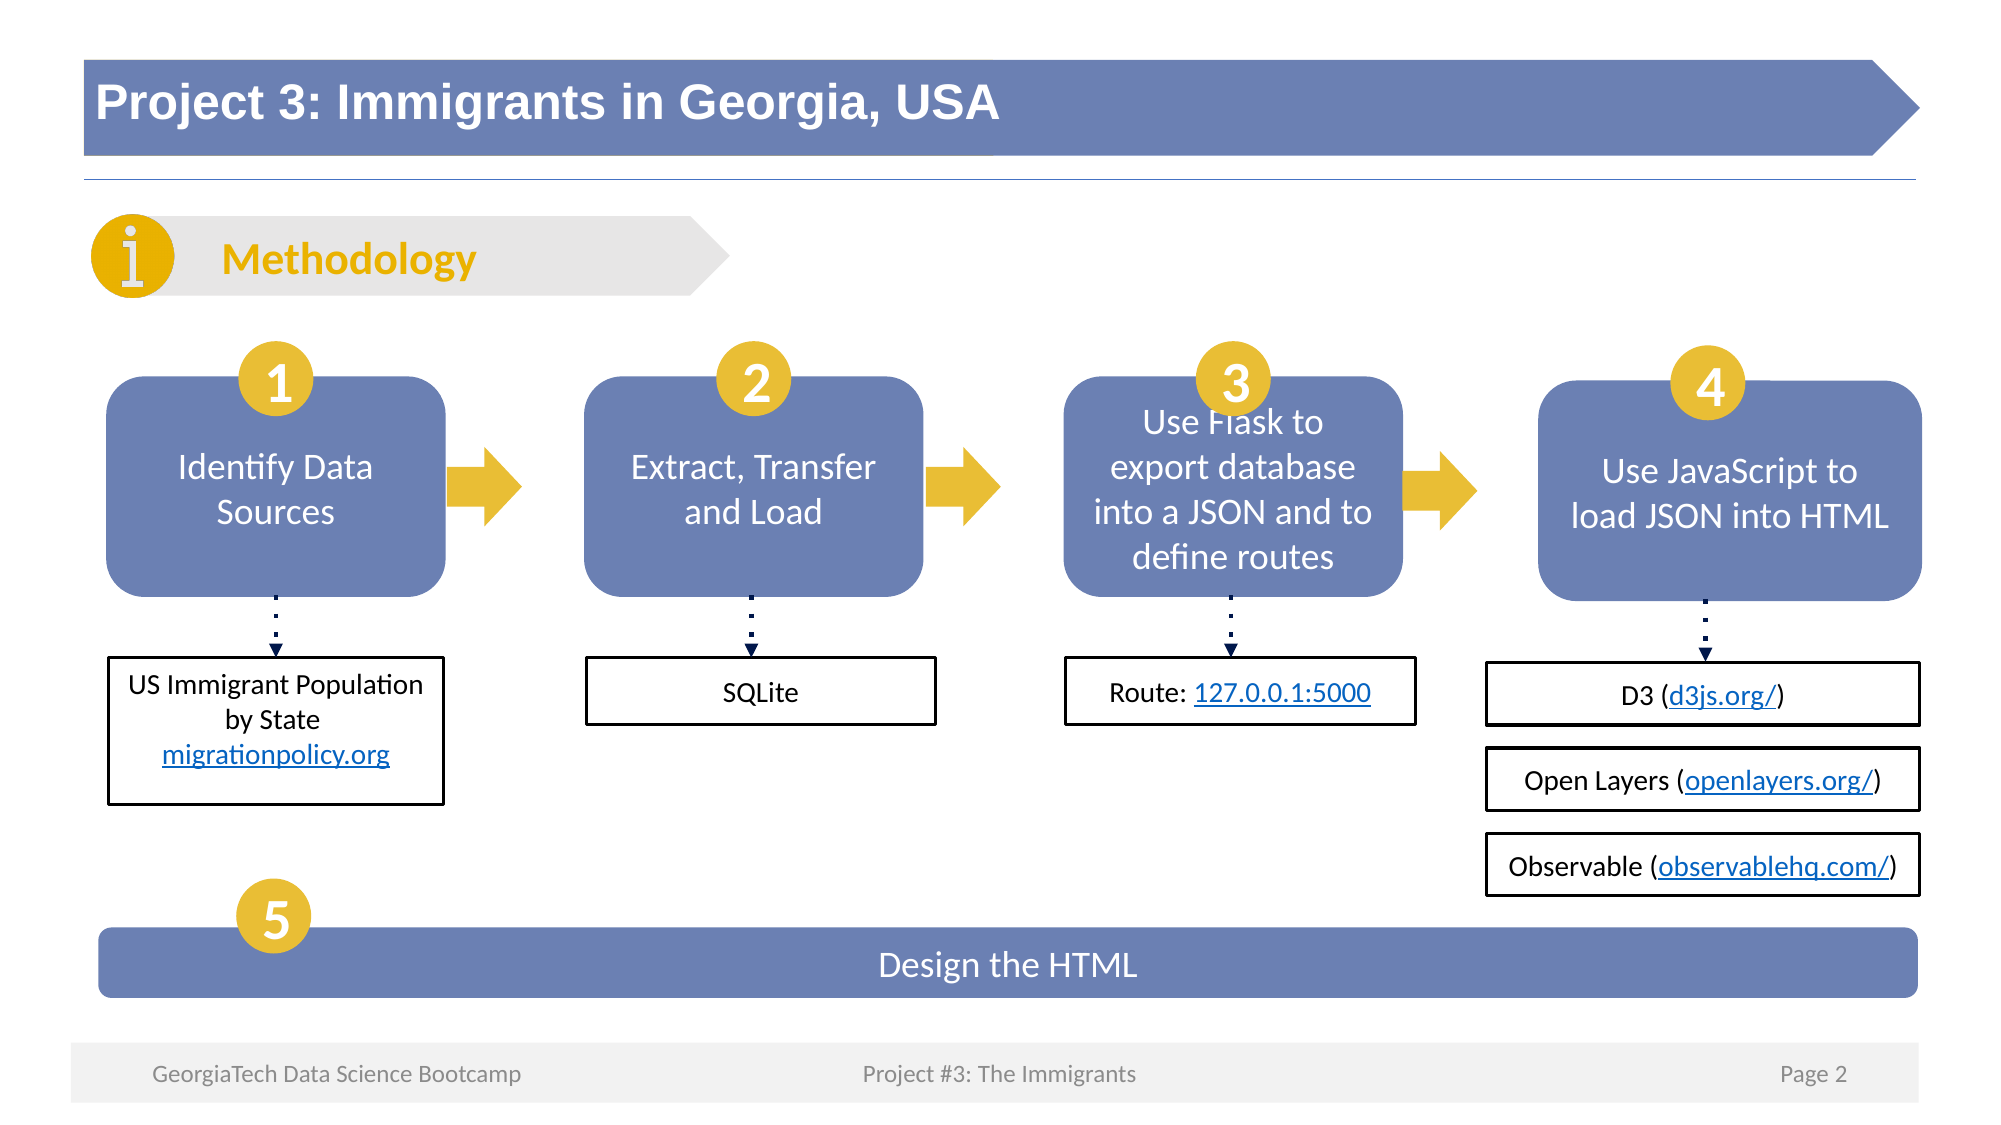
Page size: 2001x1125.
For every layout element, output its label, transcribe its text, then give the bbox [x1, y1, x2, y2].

text_box Identify Data Sources [108, 378, 444, 595]
text_box SQLite [586, 657, 936, 725]
text_box 4 [1670, 345, 1746, 421]
text_box Design the HTML [100, 929, 1916, 996]
text_box [1402, 451, 1478, 531]
text_box US Immigrant Population by State migrationpolicy.org [108, 657, 444, 805]
text_box Use JavaScript to load JSON into HTML [1540, 382, 1921, 599]
footer Project #3: The Immigrants [662, 1042, 1338, 1103]
slide_number Page 2 [1412, 1042, 1863, 1103]
text_box 3 [1195, 341, 1271, 417]
text_box 2 [716, 341, 792, 417]
text_box 5 [236, 878, 312, 954]
text_box Use Flask to export database into a JSON and to define routes [1065, 378, 1401, 595]
title Project 3: Immigrants in Georgia, USA [80, 42, 1240, 138]
text_box Extract, Transfer and Load [586, 378, 922, 595]
text_box [925, 446, 1001, 527]
text_box Open Layers (openlayers.org/) [1486, 747, 1920, 811]
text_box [79, 203, 730, 309]
text_box Observable (observablehq.com/) [1486, 833, 1920, 896]
text_box Route: 127.0.0.1:5000 [1065, 657, 1416, 725]
text_box 1 [238, 341, 314, 417]
text_box D3 (d3js.org/) [1486, 662, 1920, 725]
text_box [83, 58, 1922, 157]
text_box [446, 446, 522, 527]
slide_number GeorgiaTech Data Science Bootcamp [137, 1042, 588, 1103]
